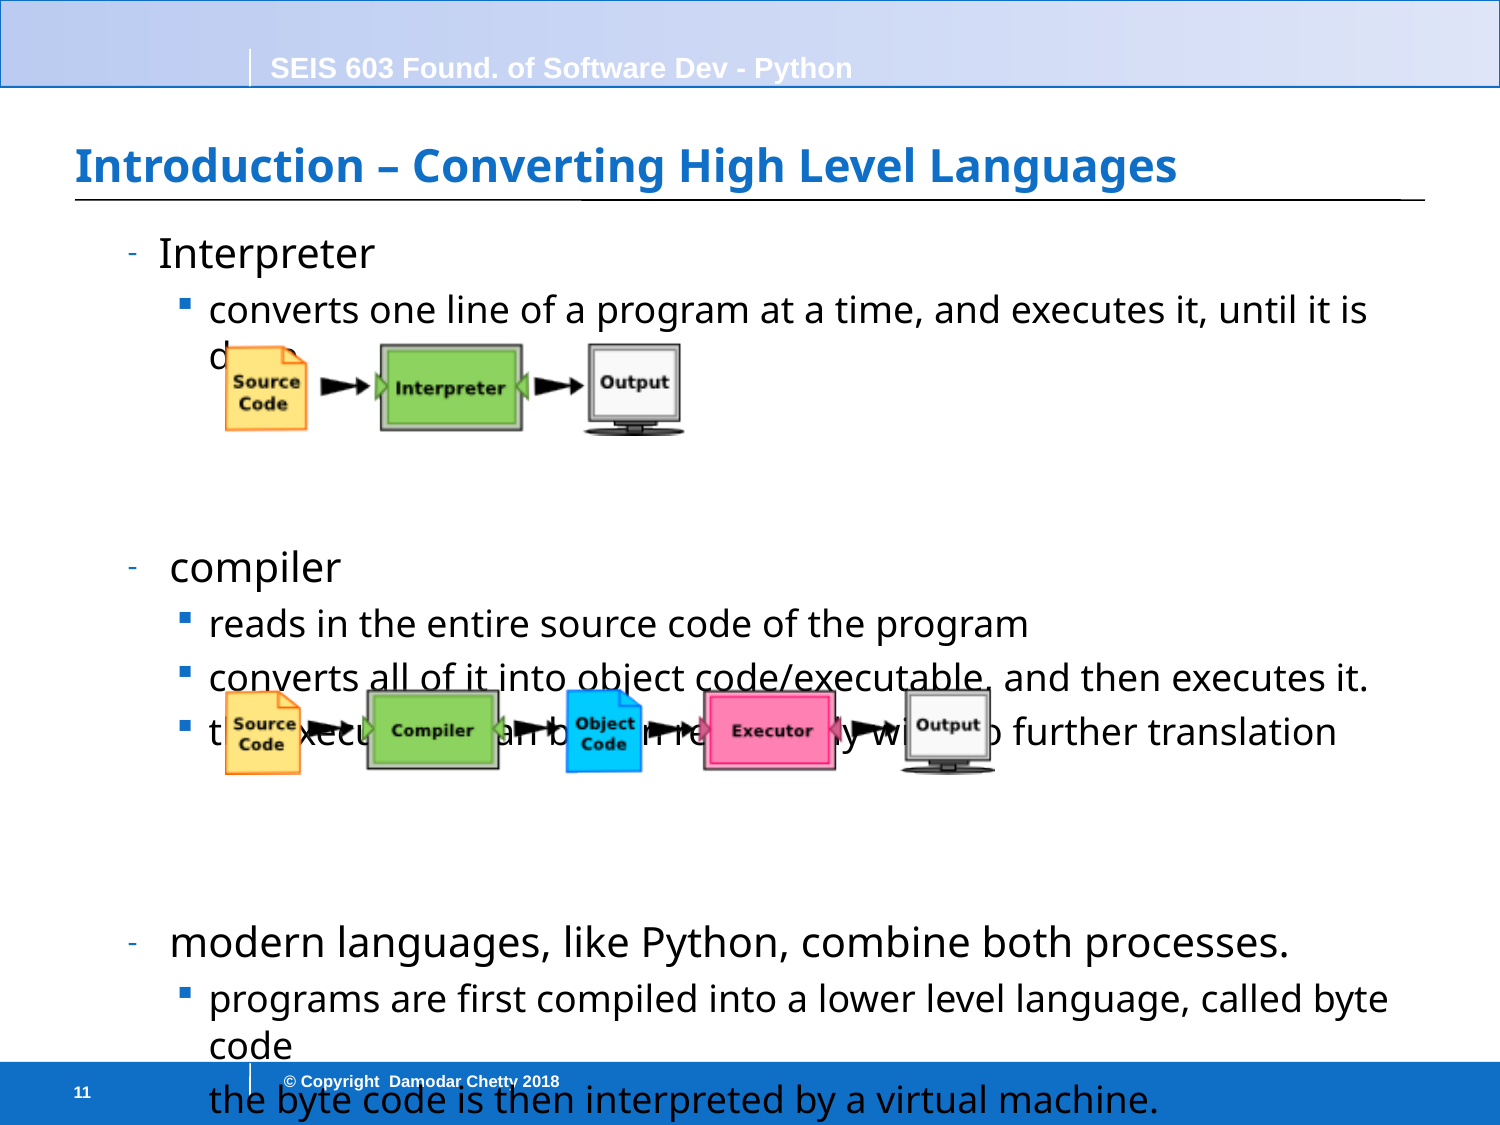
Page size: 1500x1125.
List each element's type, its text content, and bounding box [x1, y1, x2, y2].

list Interpreter converts one line of a program at a time, and executes it, until it is done compiler reads in the entire source code of the program converts all of it into object code/executable, and then executes it. the executable can be run repeatedly with no further translation modern languages, like Python, combine both processes. programs are first compiled into a lower level language, called byte code the byte code is then interpreted by a virtual machine. BUT Python is usually considered an interpreted language. [73, 215, 1427, 1027]
title Introduction – Converting High Level Languages [74, 90, 1426, 200]
slide_number 11 [49, 1070, 251, 1125]
picture [224, 685, 996, 776]
picture [224, 337, 685, 436]
